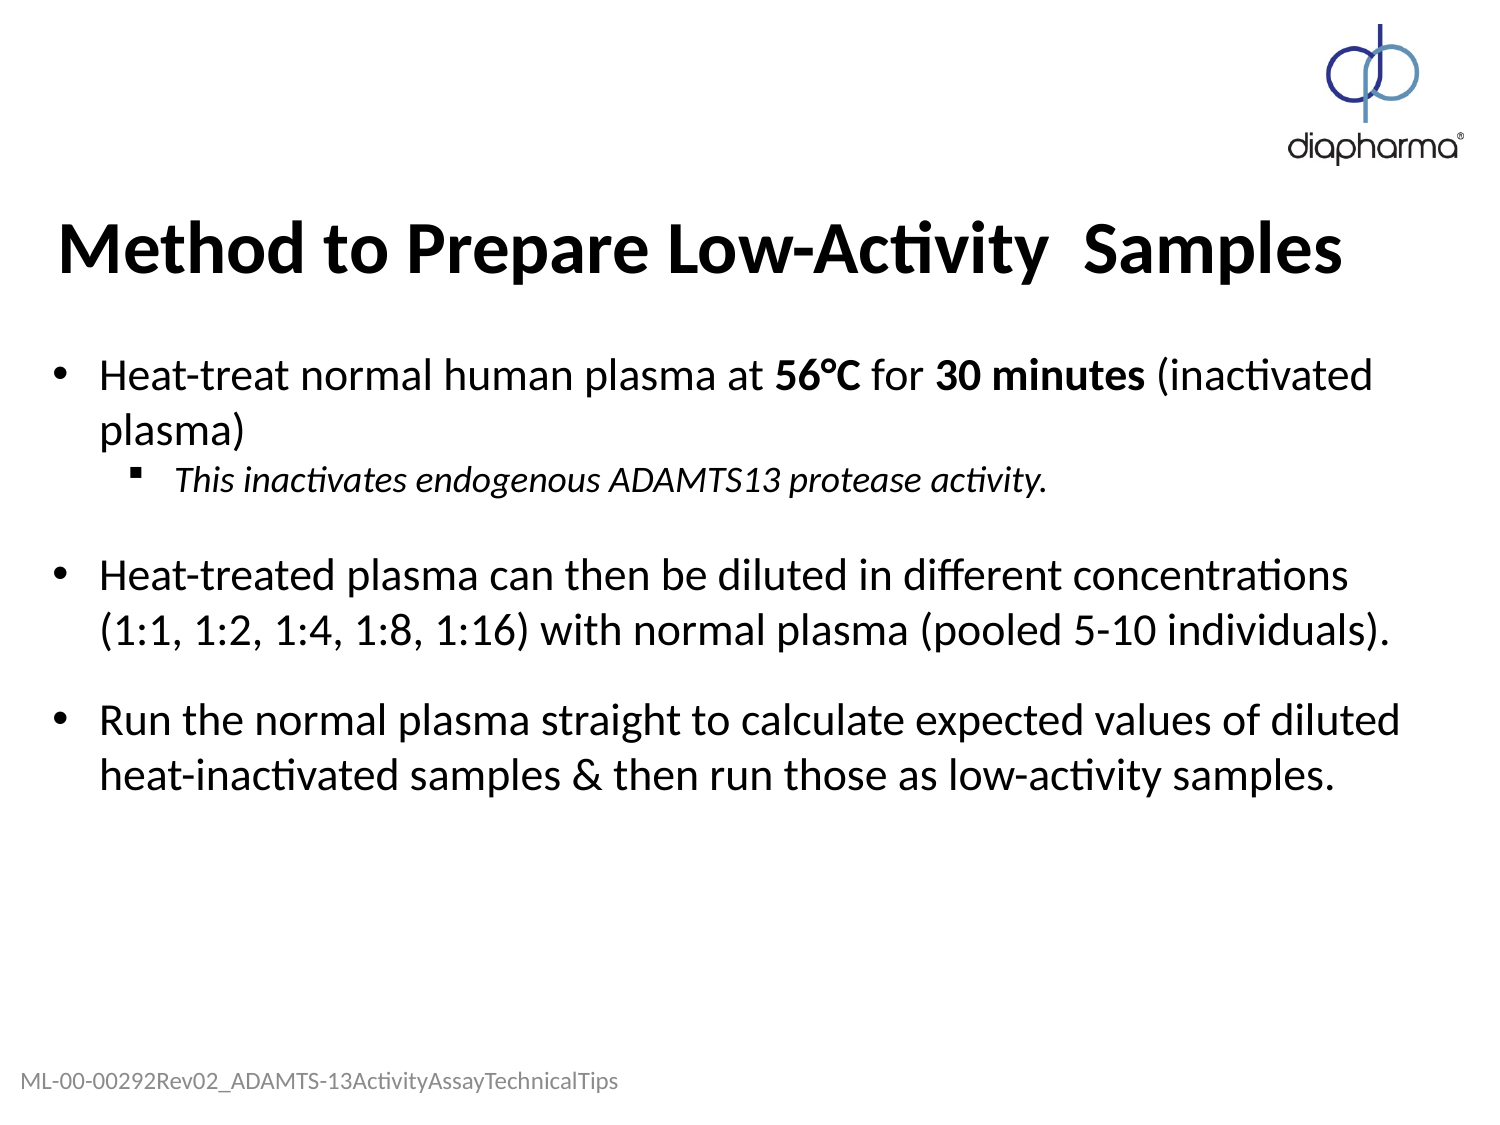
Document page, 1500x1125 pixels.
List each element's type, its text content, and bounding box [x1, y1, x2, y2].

title Method to Prepare Low-Activity Samples [26, 149, 1376, 338]
footer ML-00-00292Rev02_ADAMTS-13ActivityAssayTechnicalTips [5, 1050, 643, 1110]
text_box Heat-treat normal human plasma at 56°C for 30 minutes (inactivated plasma) This inactivates endogenous ADAMTS13 protease activity. Heat-treated plasma can then be diluted in different concentrations (1:1, 1:2, 1:4, 1:8, 1:16) with normal plasma (pooled 5-10 individuals). Run the normal plasma straight to calculate expected values of diluted heat-inactivated samples & then run those as low-activity samples. [37, 337, 1450, 912]
picture [1287, 24, 1465, 167]
